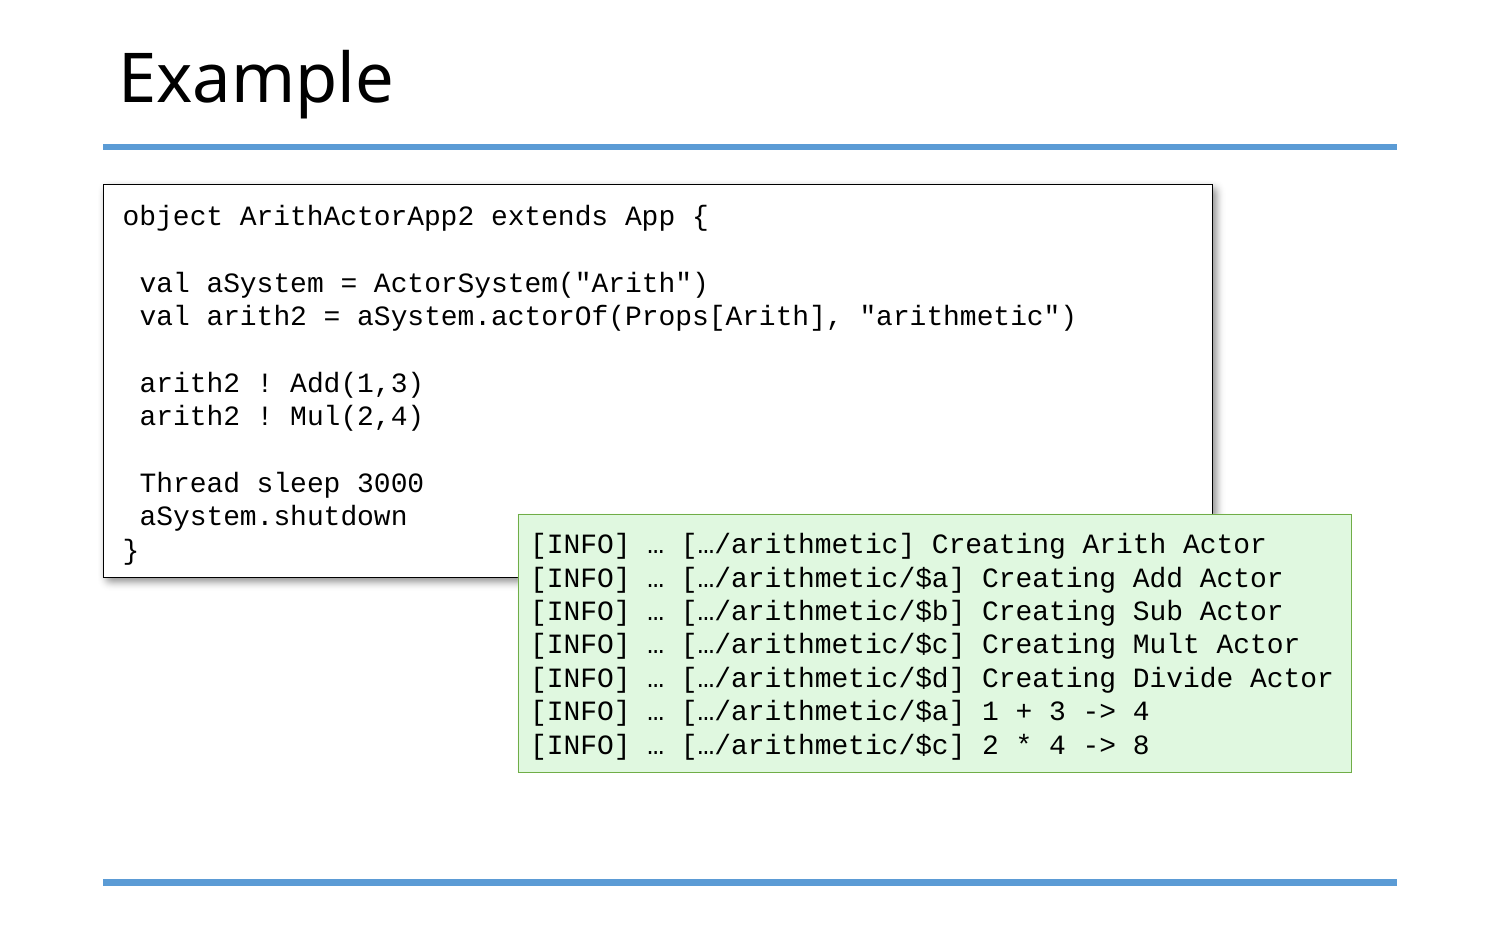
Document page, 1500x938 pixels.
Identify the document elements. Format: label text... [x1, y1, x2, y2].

text_box [INFO] … […/arithmetic] Creating Arith Actor [INFO] … […/arithmetic/$a] Creating Add Actor [INFO] … […/arithmetic/$b] Creating Sub Actor [INFO] … […/arithmetic/$c] Creating Mult Actor [INFO] … […/arithmetic/$d] Creating Divide Actor [INFO] … […/arithmetic/$a] 1 + 3 -> 4 [INFO] … […/arithmetic/$c] 2 * 4 -> 8 [517, 513, 1352, 772]
title Example [103, 27, 1397, 133]
text_box object ArithActorApp2 extends App { val aSystem = ActorSystem("Arith") val arith2 = aSystem.actorOf(Props[Arith], "arithmetic") arith2 ! Add(1,3) arith2 ! Mul(2,4) Thread sleep 3000 aSystem.shutdown } [103, 184, 1213, 578]
